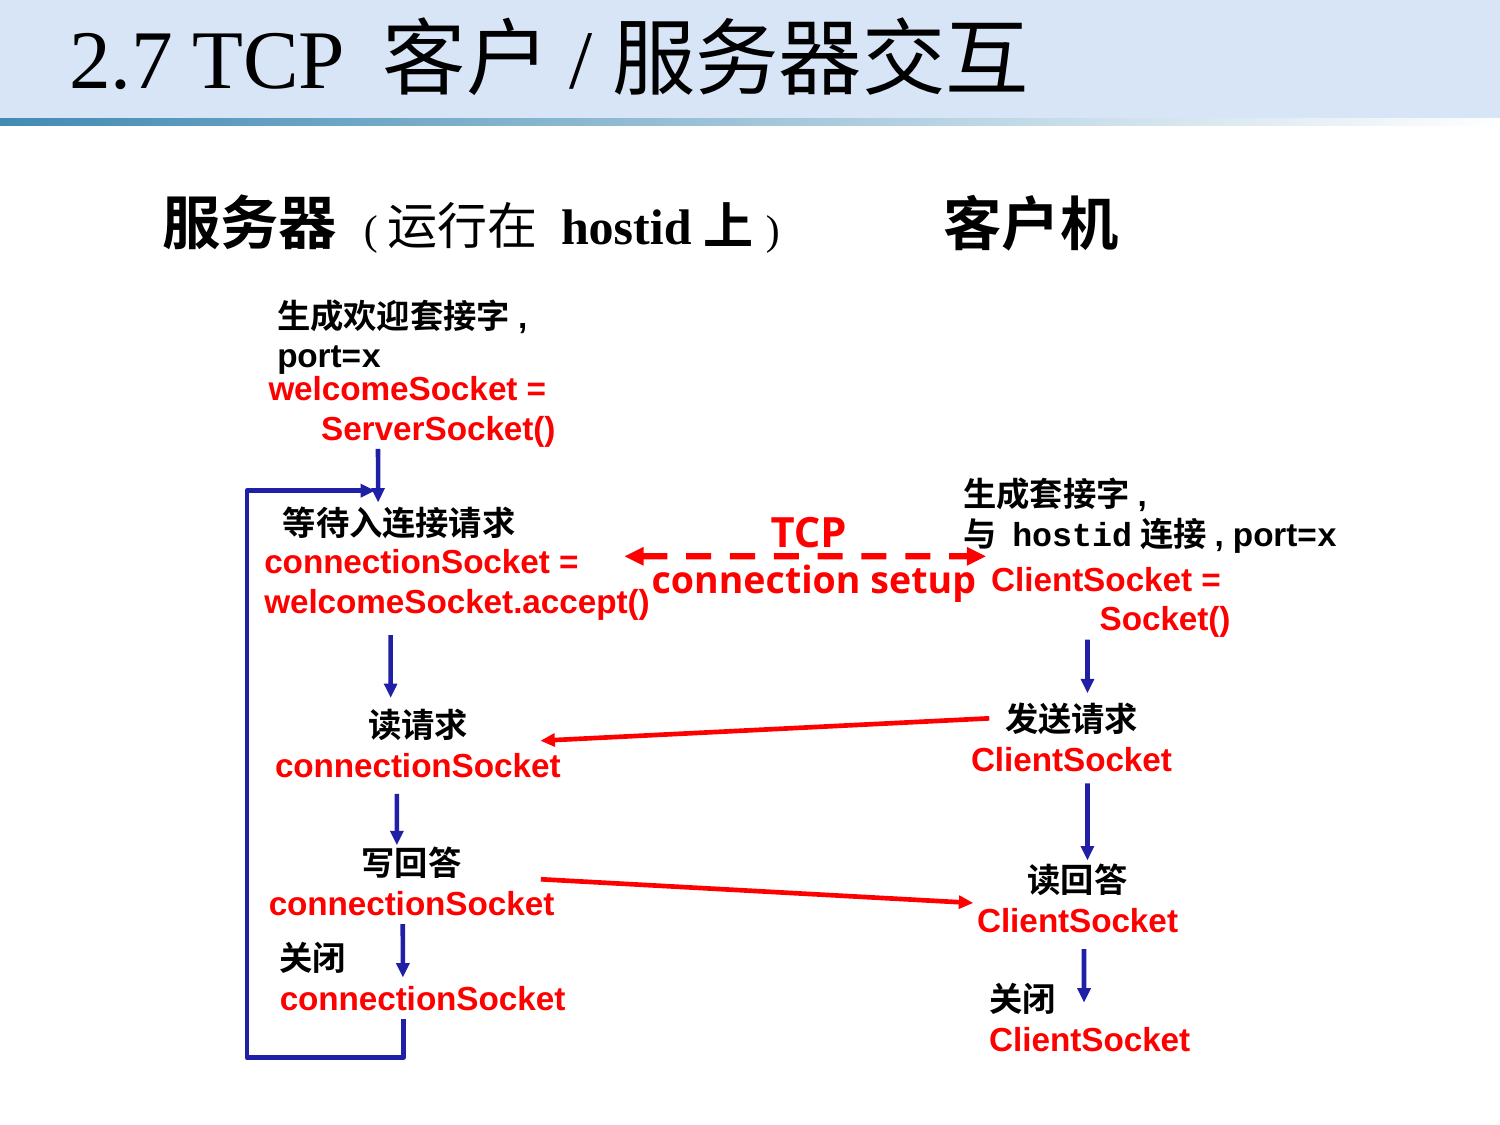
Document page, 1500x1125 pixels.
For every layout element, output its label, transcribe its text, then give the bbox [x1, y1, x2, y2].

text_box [251, 634, 973, 930]
text_box 服务器 (运行在 hostid上) [147, 178, 795, 264]
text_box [624, 497, 986, 609]
text_box 客户机 [928, 179, 1134, 265]
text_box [251, 286, 573, 503]
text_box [262, 851, 1207, 1066]
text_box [973, 639, 1189, 861]
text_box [246, 494, 669, 629]
text_box [246, 629, 383, 1059]
title 2.7 TCP 客户/服务器交互 [54, 0, 1446, 123]
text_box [956, 464, 1345, 646]
